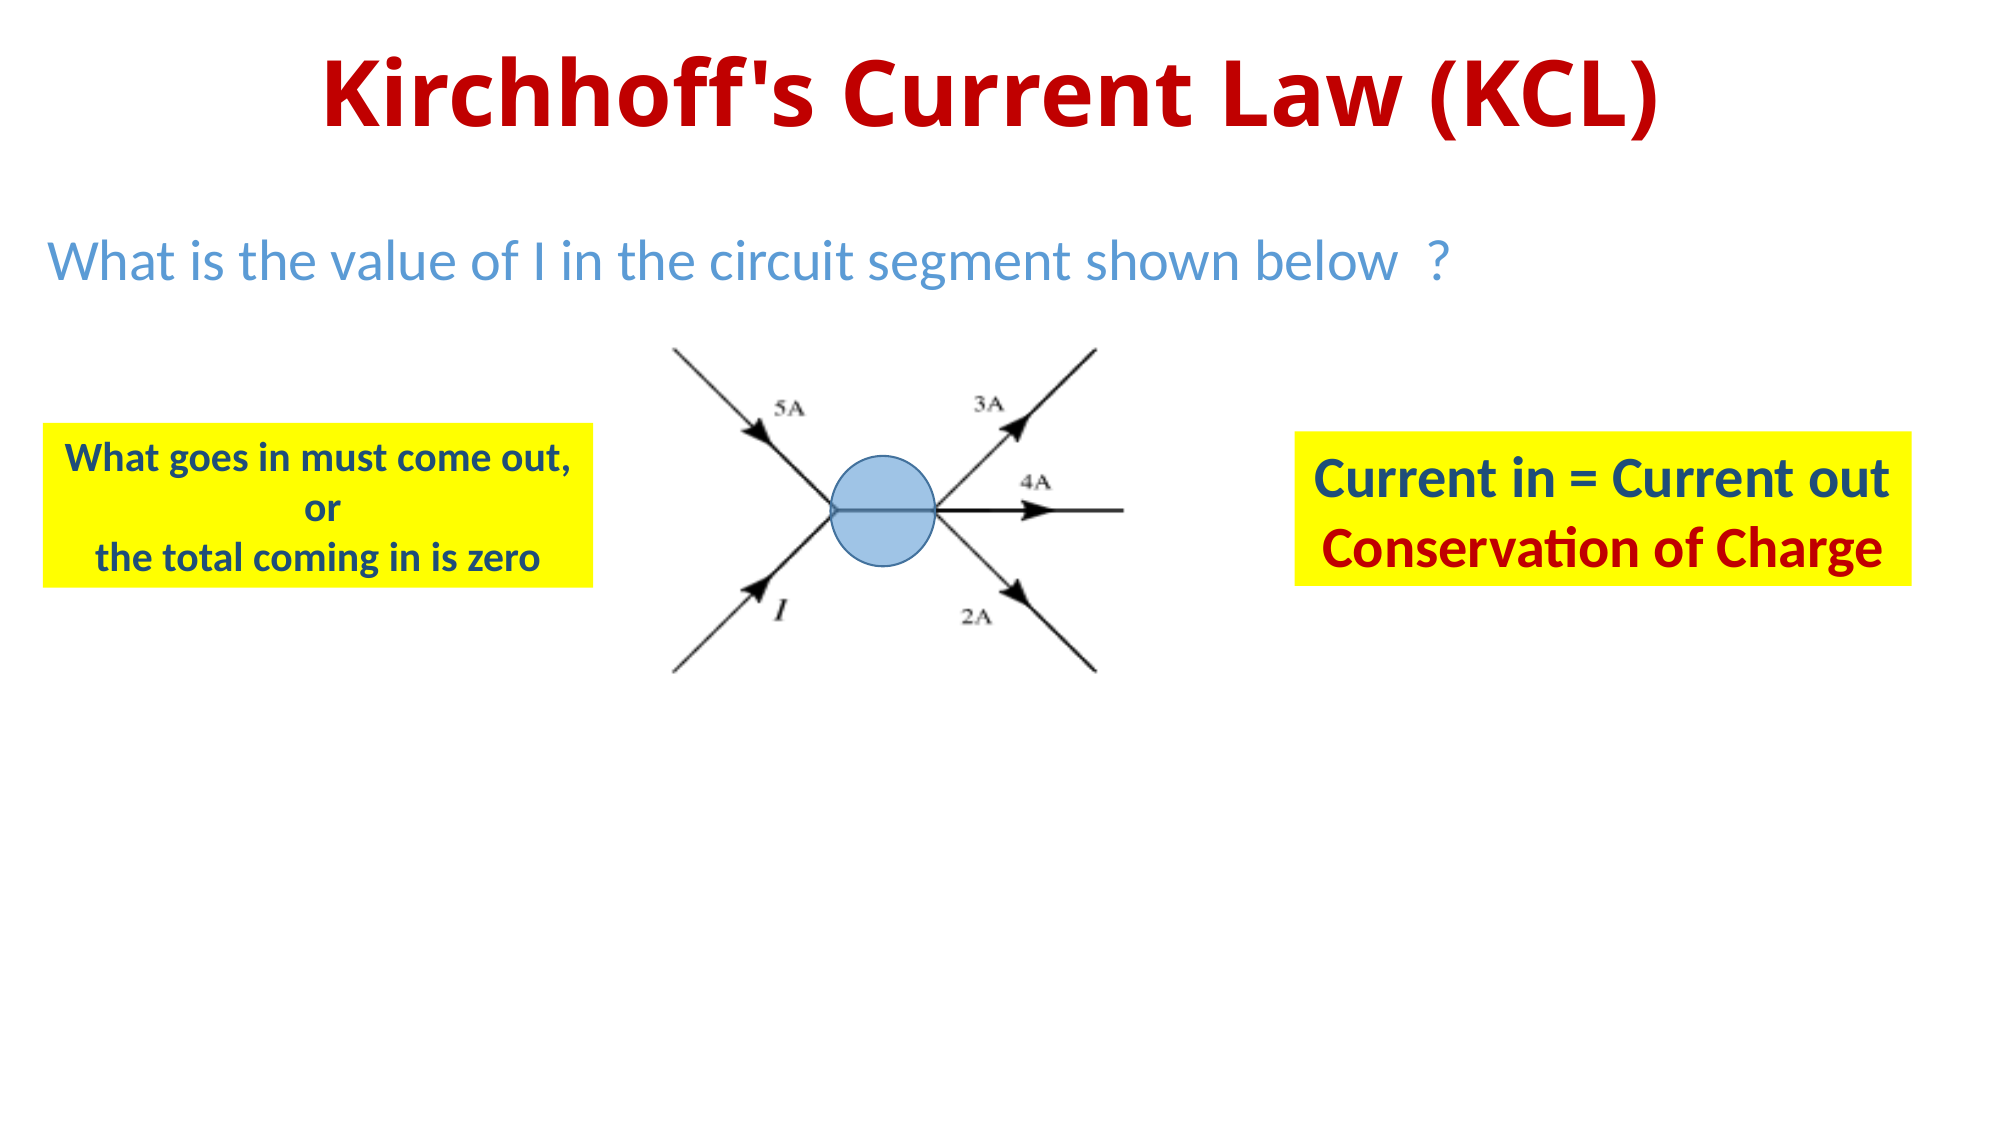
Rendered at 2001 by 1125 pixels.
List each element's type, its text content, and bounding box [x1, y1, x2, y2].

text_box What is the value of I in the circuit segment shown below ? [32, 215, 1469, 300]
title Kirchhoff's Current Law (KCL) [126, 12, 1852, 182]
picture [612, 300, 1161, 702]
text_box What goes in must come out, or the total coming in is zero [42, 422, 594, 588]
text_box Current in = Current out Conservation of Charge [1294, 431, 1912, 586]
